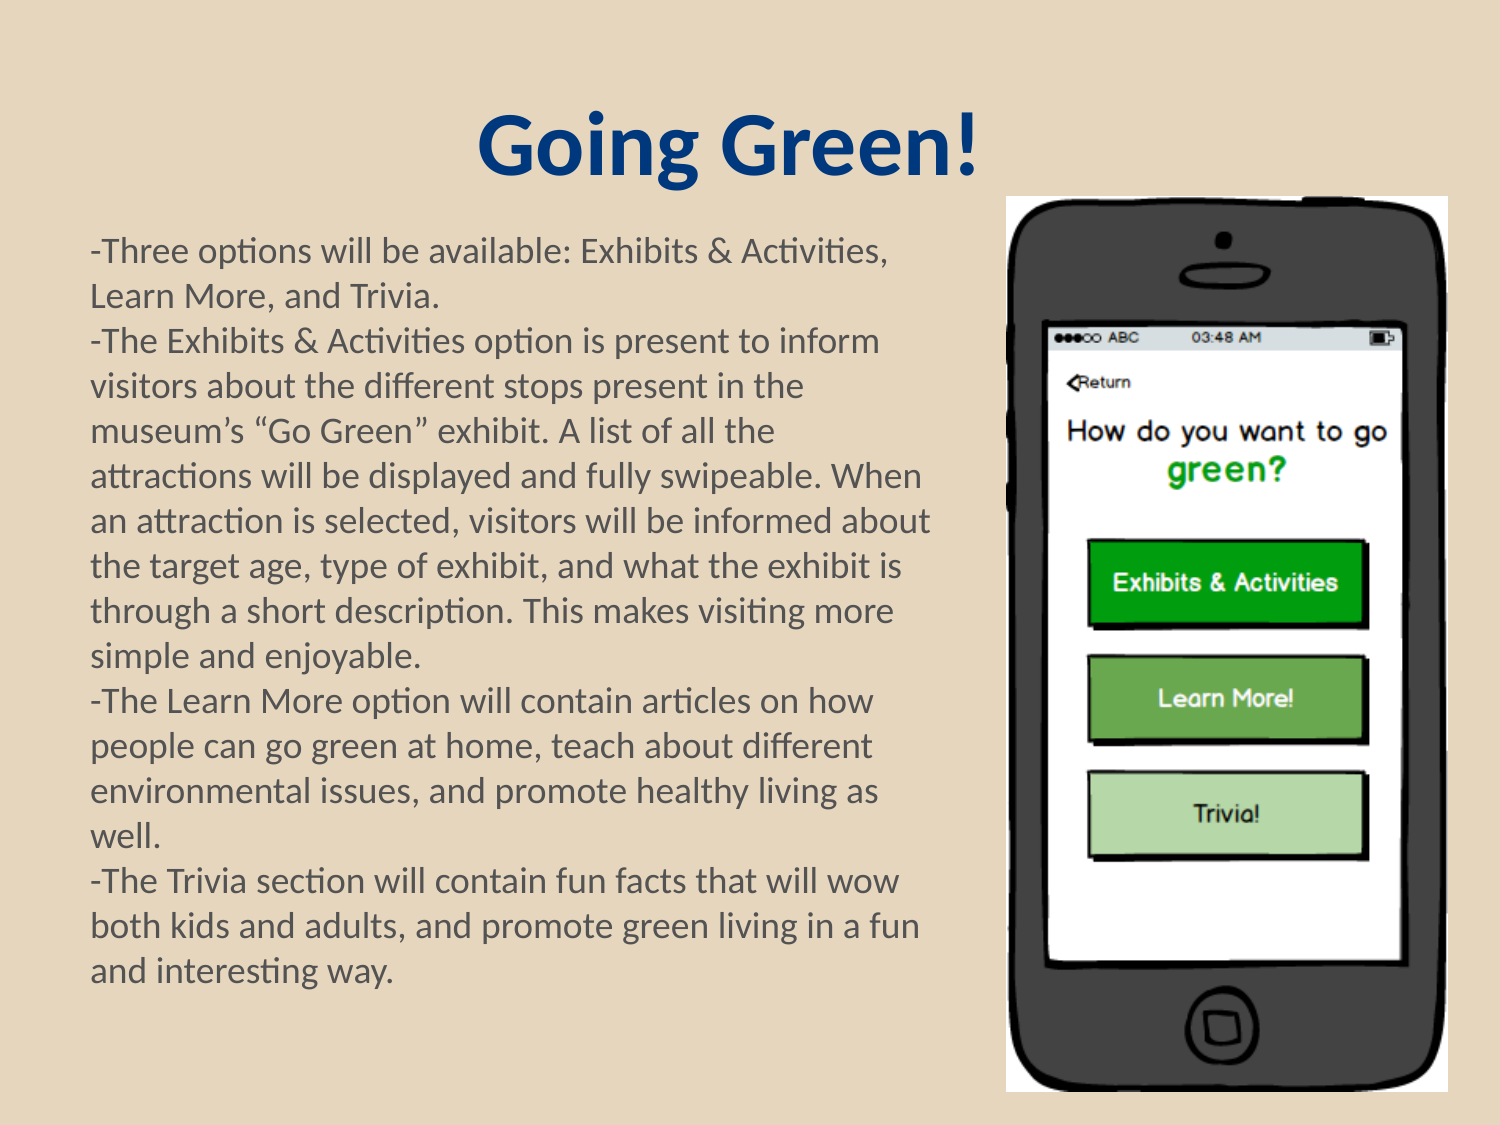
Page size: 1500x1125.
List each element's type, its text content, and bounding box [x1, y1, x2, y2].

title Going Green! [55, 45, 1406, 233]
picture [1006, 196, 1448, 1092]
list -Three options will be available: Exhibits & Activities, Learn More, and Trivia. -The Exhibits & Activities option is present to inform visitors about the different stops present in the museum’s “Go Green” exhibit. A list of all the attractions will be displayed and fully swipeable. When an attraction is selected, visitors will be informed about the target age, type of exhibit, and what the exhibit is through a short description. This makes visiting more simple and enjoyable. -The Learn More option will contain articles on how people can go green at home, teach about different environmental issues, and promote healthy living as well. -The Trivia section will contain fun facts that will wow both kids and adults, and promote green living in a fun and interesting way. [75, 211, 954, 1042]
